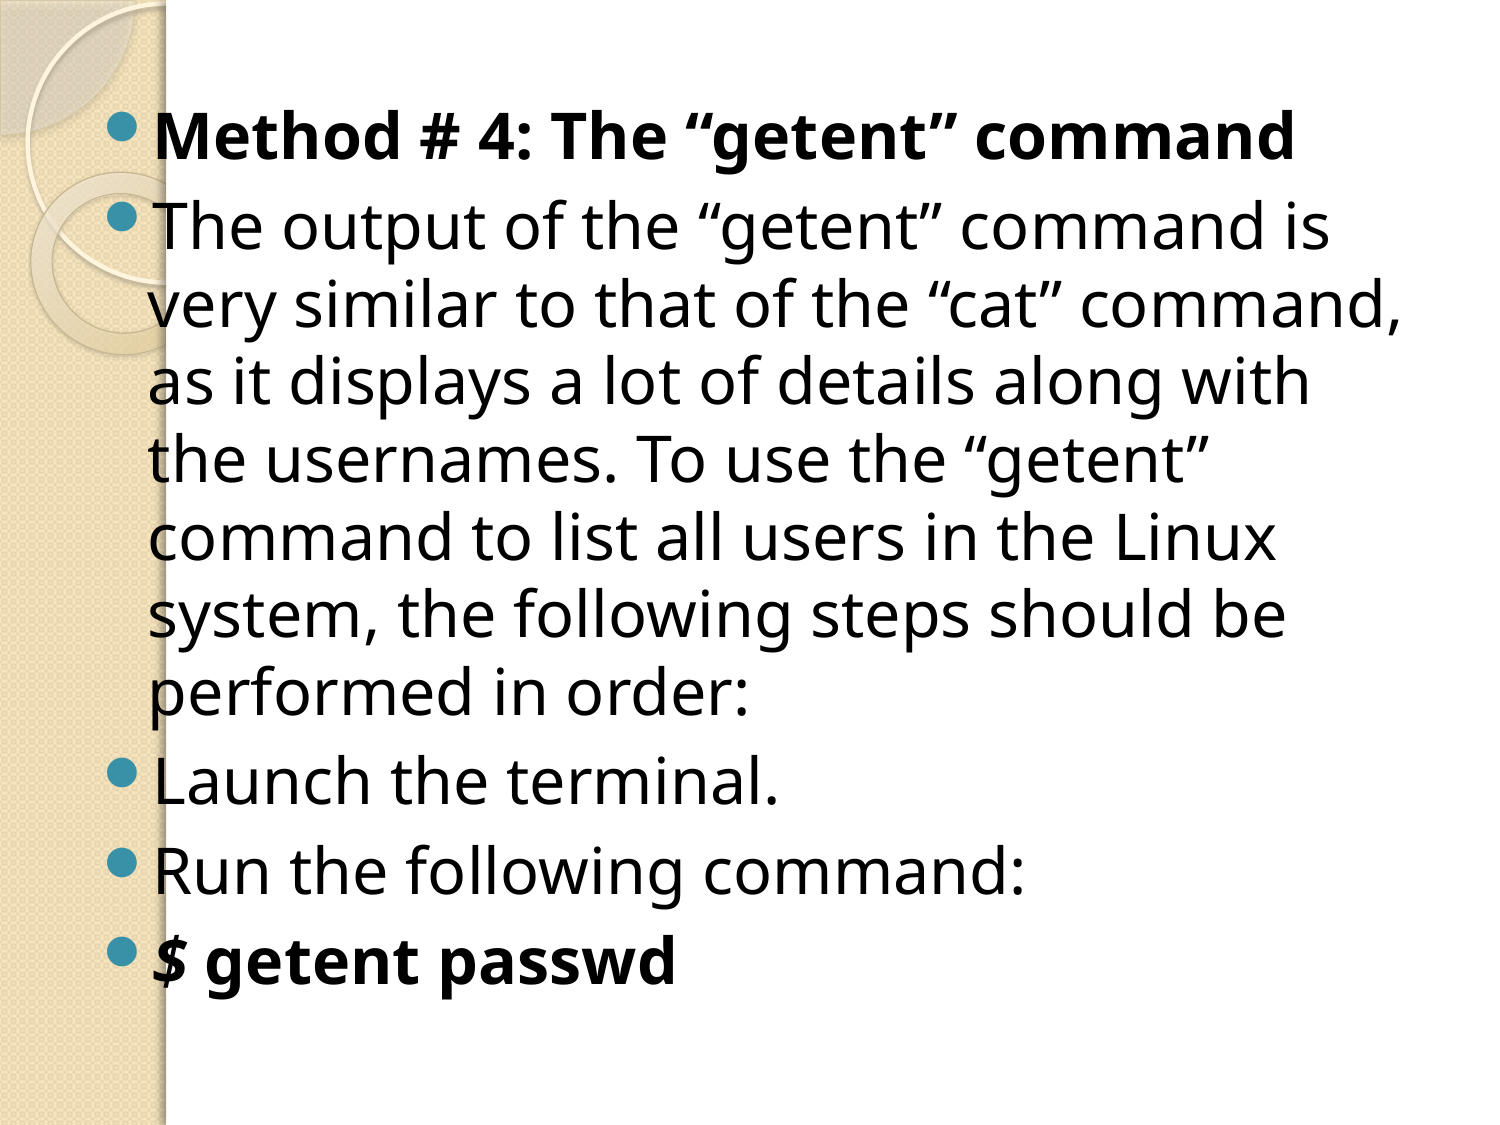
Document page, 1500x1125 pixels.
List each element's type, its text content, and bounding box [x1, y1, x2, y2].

list Method # 4: The “getent” command The output of the “getent” command is very similar to that of the “cat” command, as it displays a lot of details along with the usernames. To use the “getent” command to list all users in the Linux system, the following steps should be performed in order: Launch the terminal. Run the following command: $ getent passwd [75, 87, 1425, 1005]
